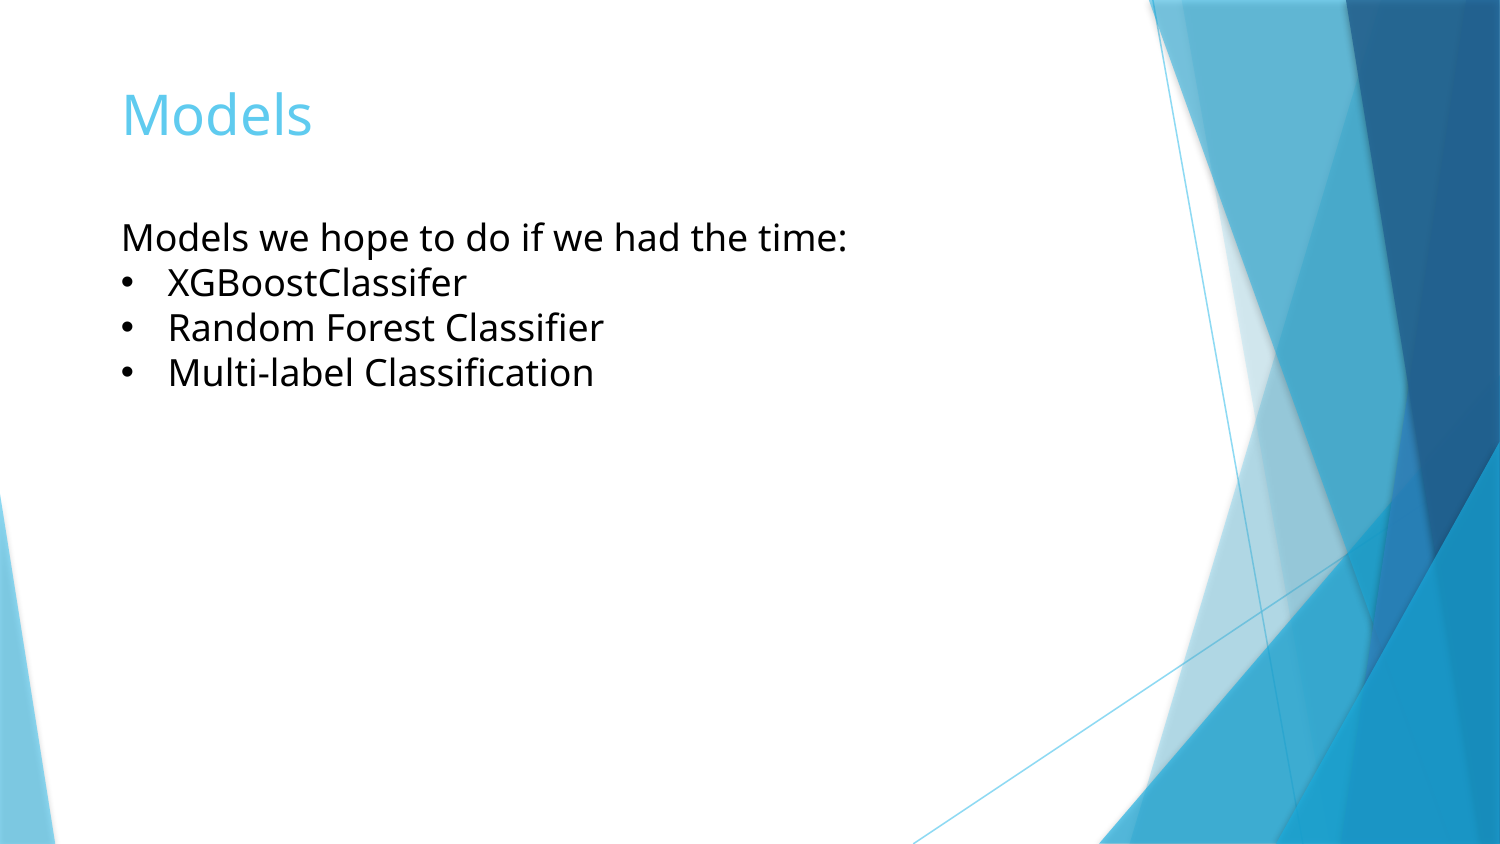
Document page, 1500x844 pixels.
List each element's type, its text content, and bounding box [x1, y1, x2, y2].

text_box Models [106, 57, 1154, 155]
text_box Models we hope to do if we had the time: XGBoostClassifer Random Forest Classifier Multi-label Classification [105, 206, 1086, 447]
